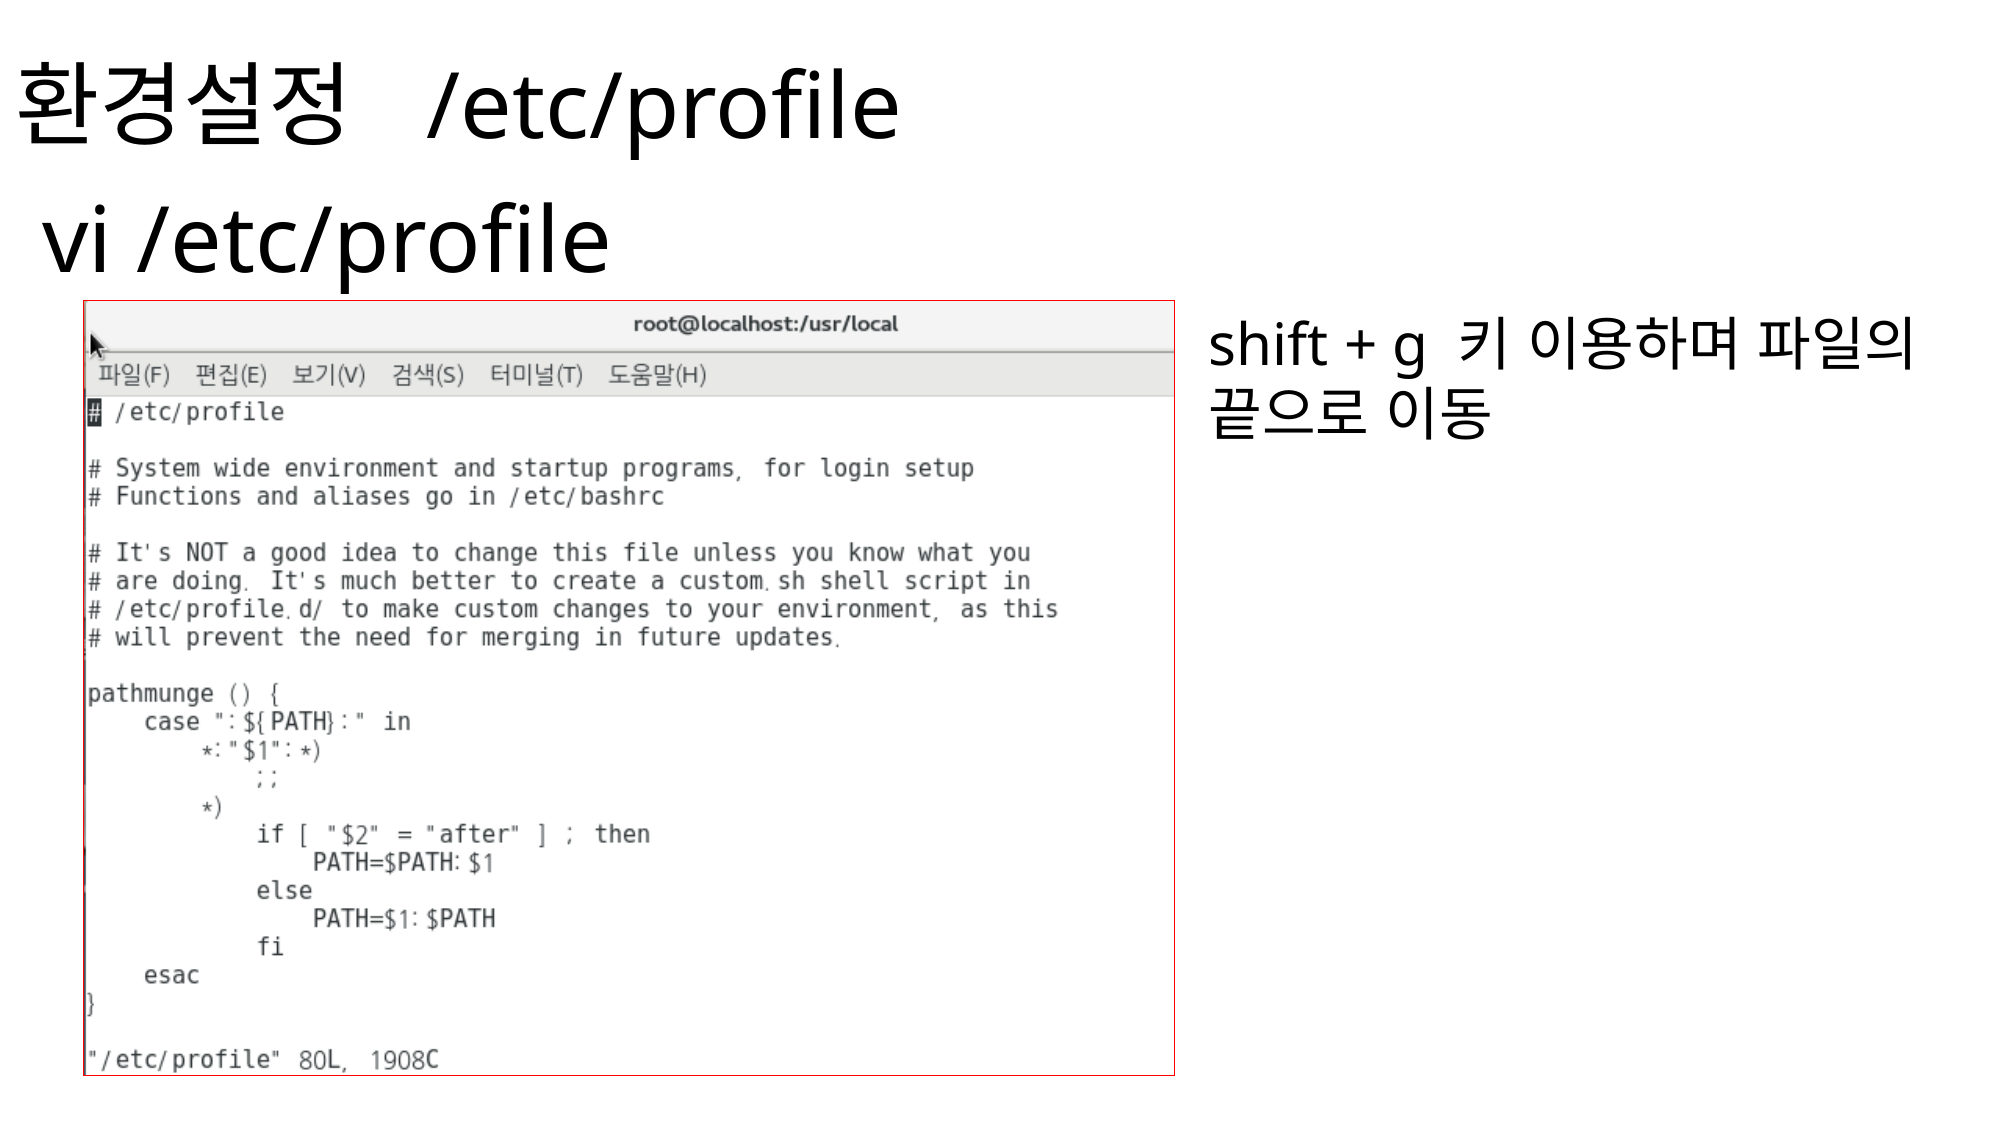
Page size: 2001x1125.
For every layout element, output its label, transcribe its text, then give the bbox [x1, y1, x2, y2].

text_box shift + g 키 이용하며 파일의 끝으로 이동 [1194, 300, 2000, 455]
title 환경설정 /etc/profile [0, 0, 1725, 218]
text_box vi /etc/profile [27, 173, 627, 299]
picture [83, 300, 1175, 1076]
